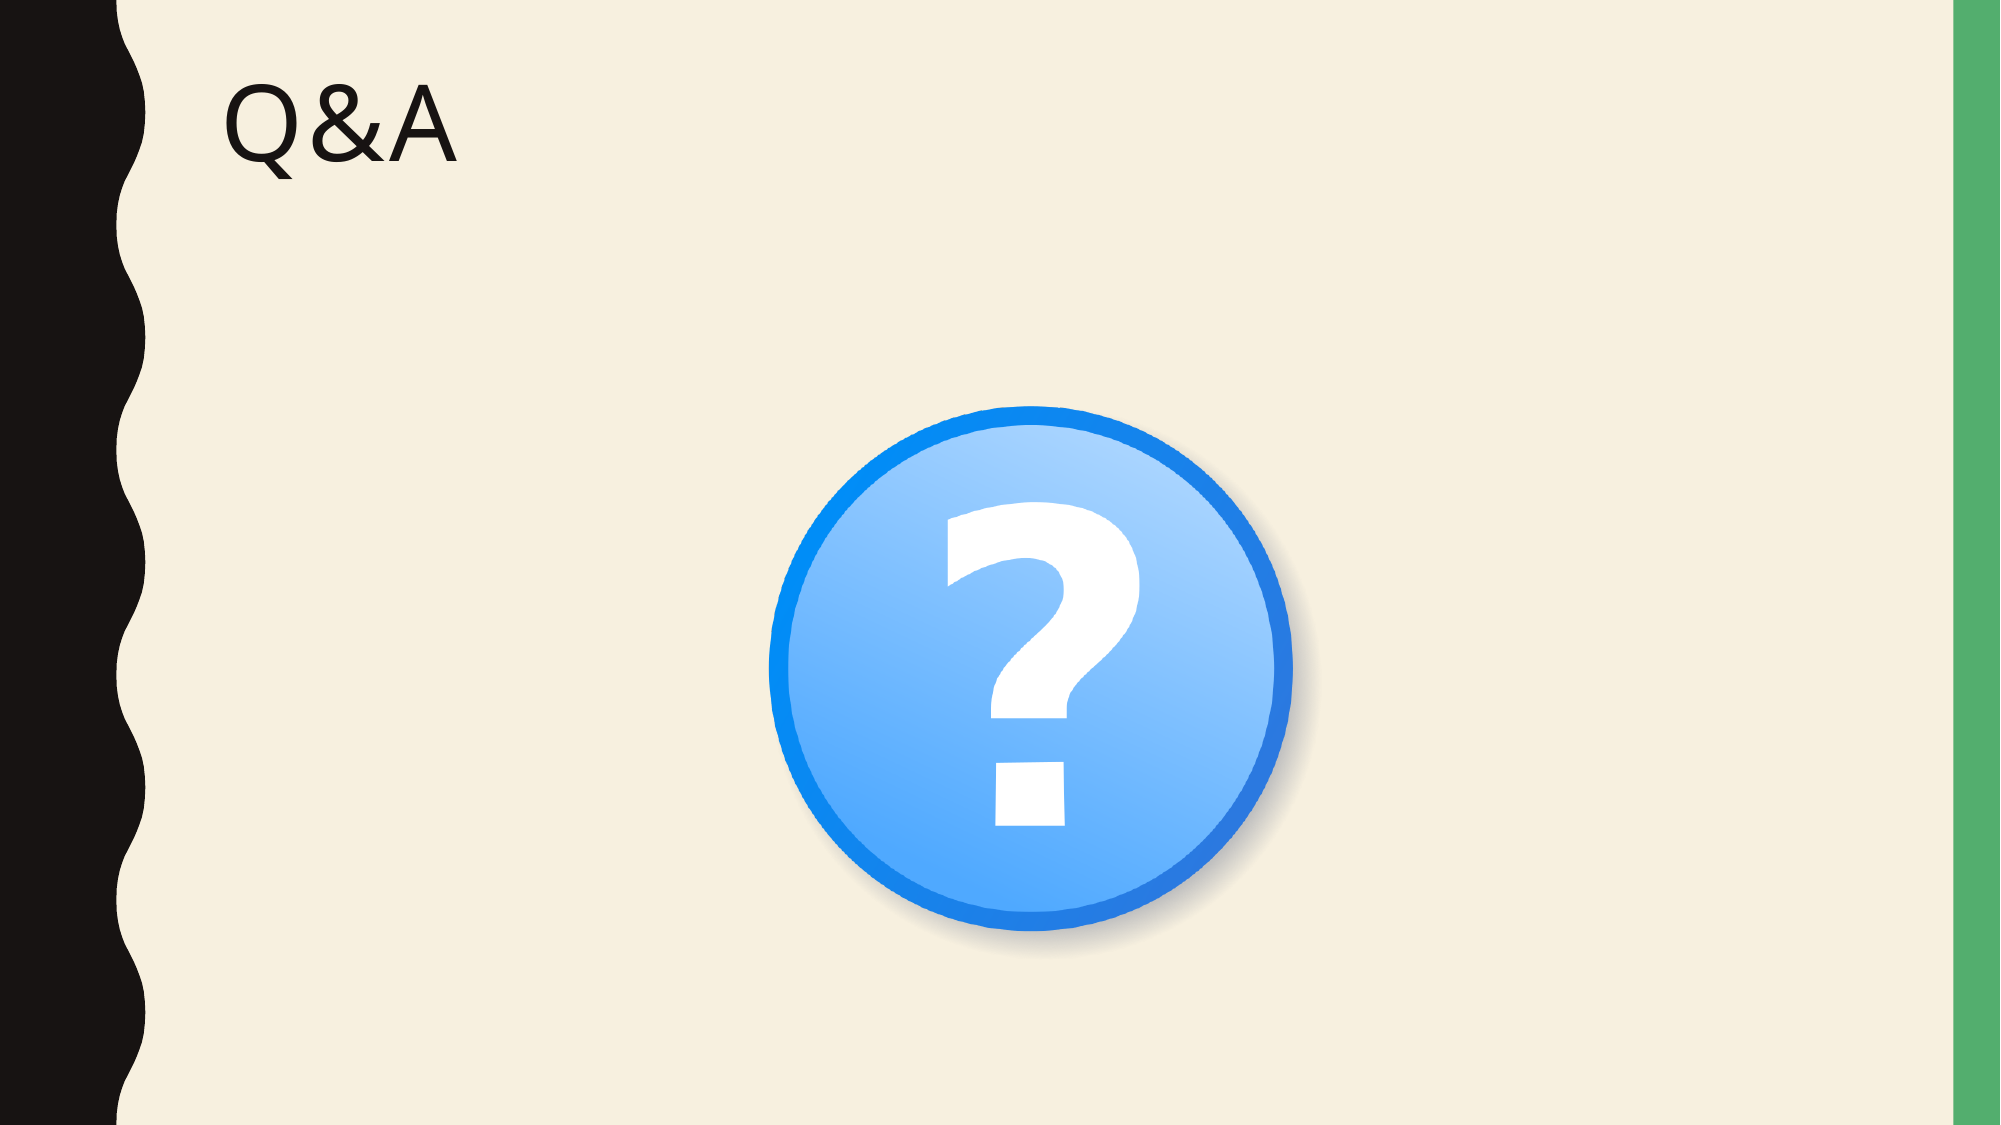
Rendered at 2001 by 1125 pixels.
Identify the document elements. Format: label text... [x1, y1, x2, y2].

title Q&A [205, 62, 1875, 308]
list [745, 374, 1335, 965]
